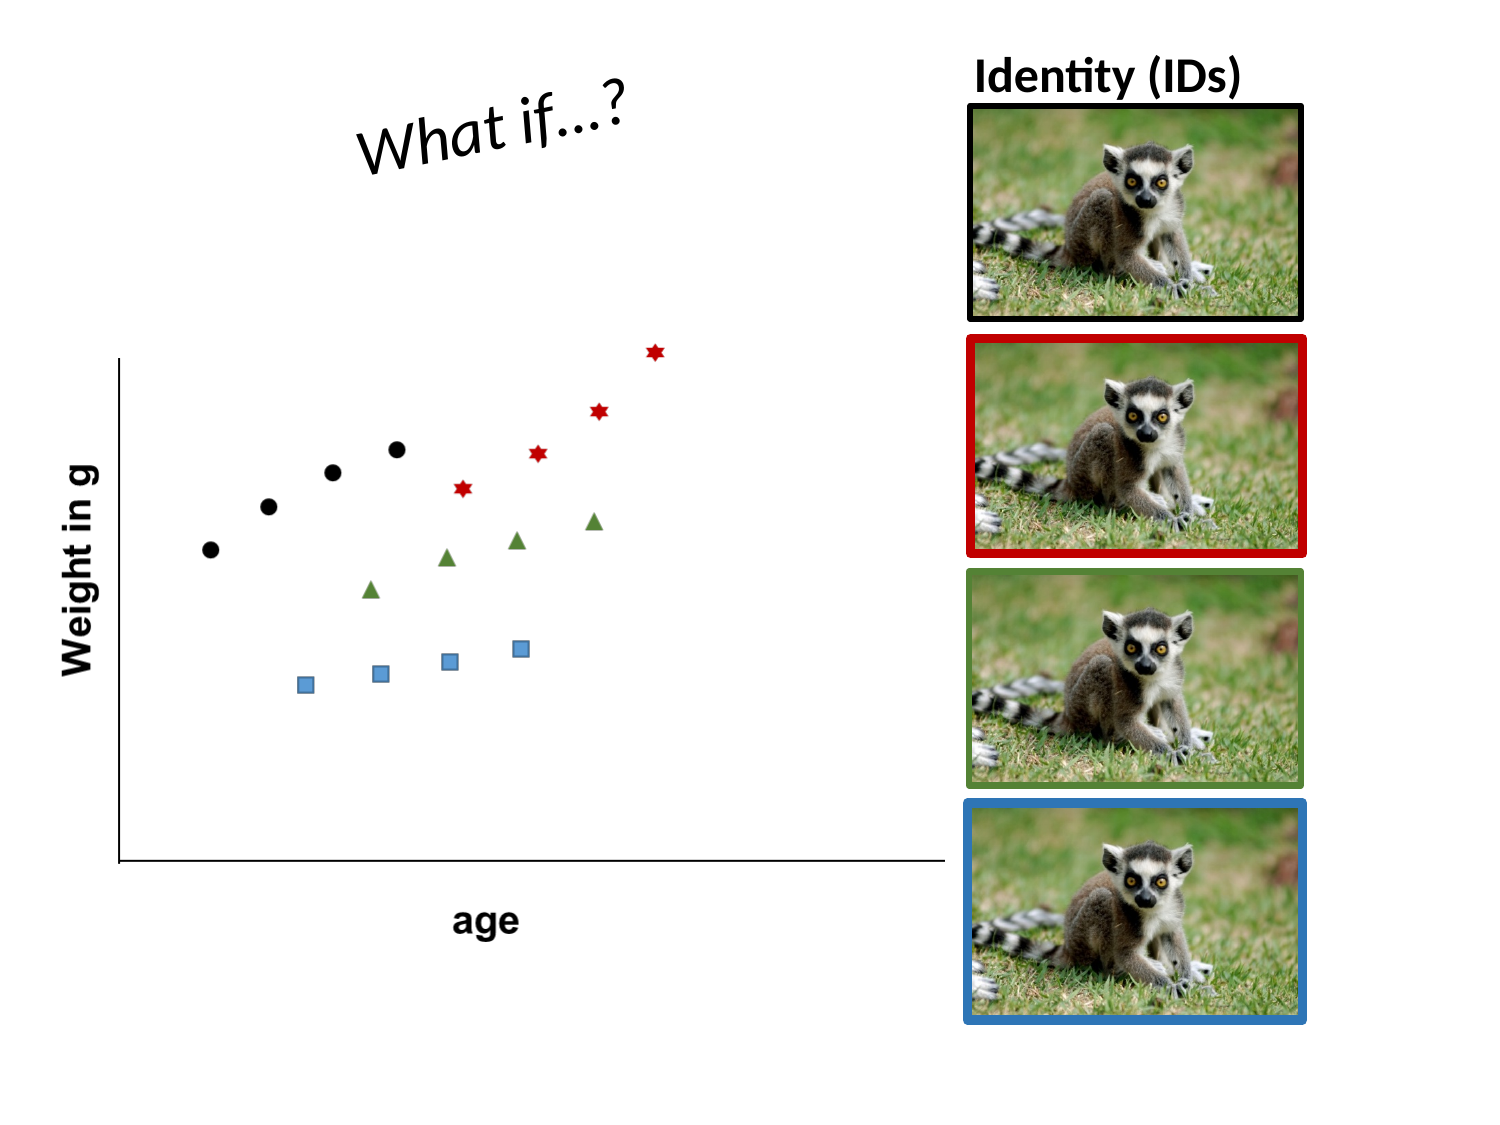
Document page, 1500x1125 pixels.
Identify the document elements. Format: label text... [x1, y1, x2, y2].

picture [975, 343, 1298, 549]
picture [973, 108, 1298, 316]
picture [972, 807, 1298, 1016]
text_box What if…? [332, 45, 653, 201]
text_box Identity (IDs) [959, 34, 1258, 110]
picture [39, 343, 946, 967]
picture [972, 574, 1298, 783]
